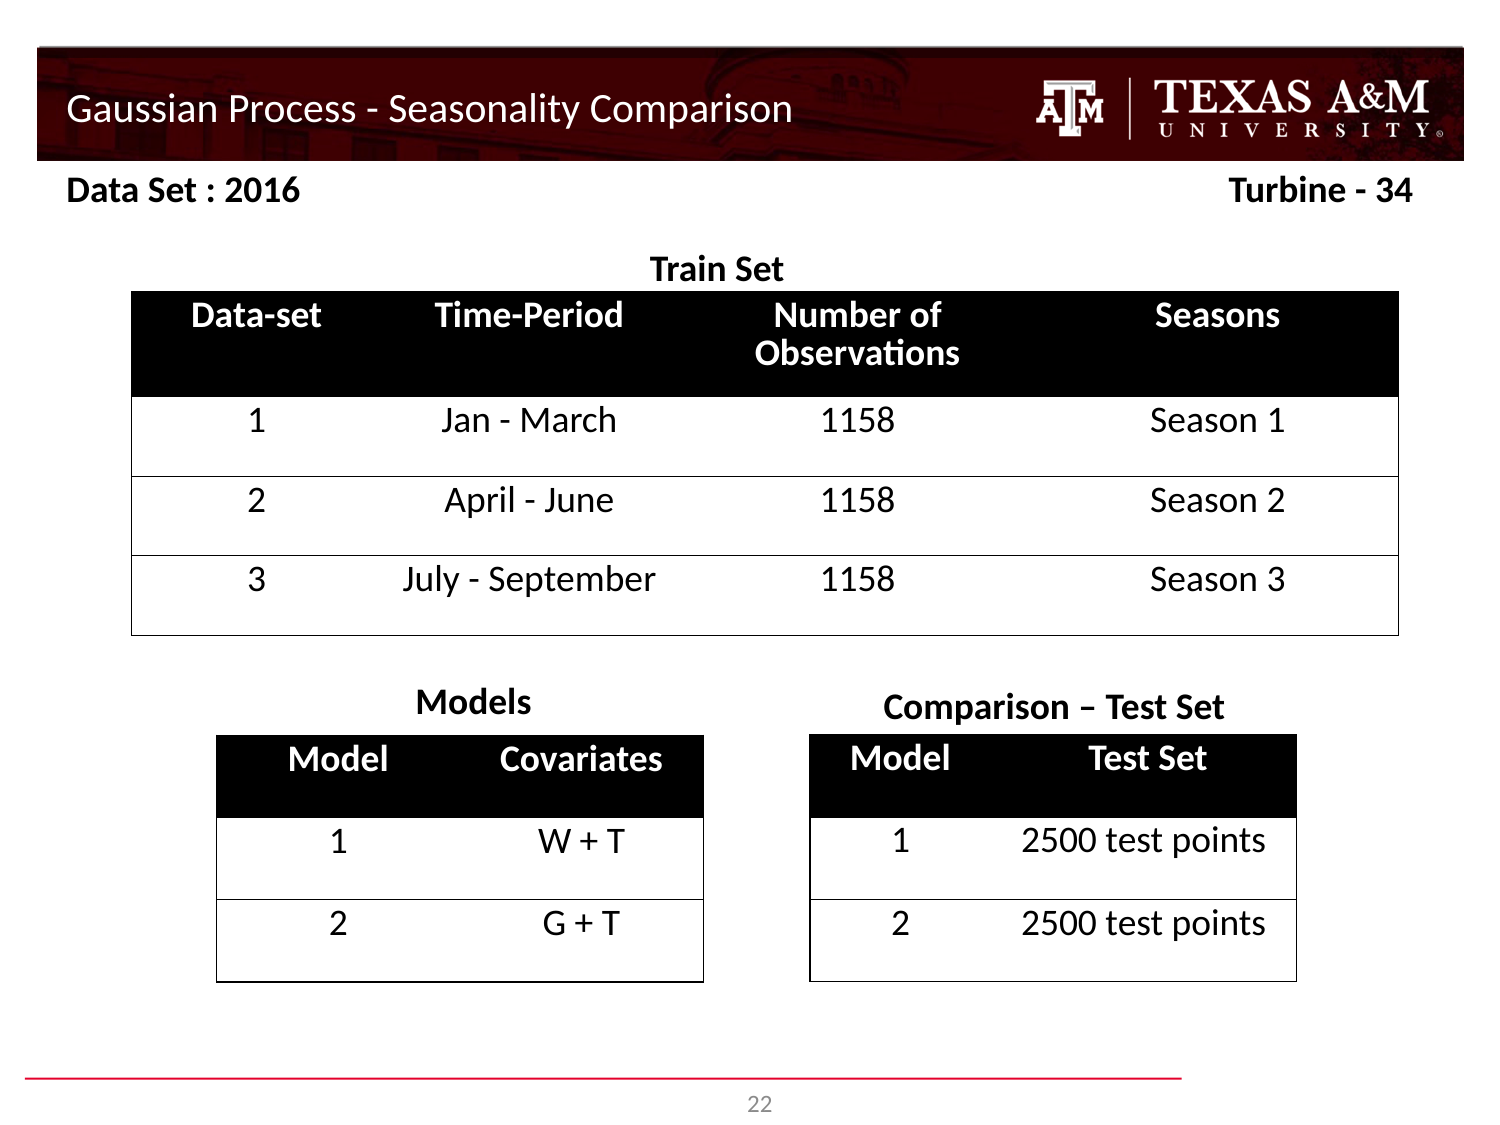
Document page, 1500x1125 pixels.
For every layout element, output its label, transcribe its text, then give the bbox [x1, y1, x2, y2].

text_box Gaussian Process - Seasonality Comparison [51, 73, 829, 139]
table_cell 1158 [677, 477, 1038, 555]
table_cell 2500 test points [991, 818, 1296, 899]
table_cell 1 [217, 818, 460, 899]
table_cell April - June [382, 477, 677, 555]
table_cell 1158 [677, 556, 1038, 635]
table_header Time-Period [382, 292, 677, 396]
table_header Covariates [460, 736, 703, 817]
table_cell W + T [460, 818, 703, 899]
text_box Models [400, 669, 730, 729]
table_cell 1158 [677, 397, 1038, 476]
table_cell Season 3 [1038, 556, 1398, 635]
table_header Model [811, 736, 991, 817]
table_cell 1 [811, 818, 991, 899]
text_box Comparison – Test Set [868, 674, 1241, 735]
table_cell Jan - March [382, 397, 677, 476]
text_box Data Set : 2016 [51, 157, 345, 218]
table_cell 2 [811, 900, 991, 981]
table_cell Season 2 [1038, 477, 1398, 555]
table_header Model [217, 736, 460, 817]
picture [37, 45, 1464, 161]
table_header Data-set [132, 292, 382, 396]
table_header Number of Observations [677, 292, 1038, 396]
slide_number 22 [437, 1072, 788, 1125]
table_cell 2 [217, 900, 460, 981]
text_box Turbine - 34 [1213, 158, 1429, 218]
table_cell 3 [132, 556, 382, 635]
table_cell G + T [460, 900, 703, 981]
table_cell July - September [382, 556, 677, 635]
table_cell 1 [132, 397, 382, 476]
table_cell 2 [132, 477, 382, 555]
table_header Seasons [1038, 292, 1398, 396]
table_cell 2500 test points [991, 900, 1296, 981]
table_header Test Set [991, 736, 1296, 817]
text_box Train Set [635, 236, 910, 296]
table_cell Season 1 [1038, 397, 1398, 476]
